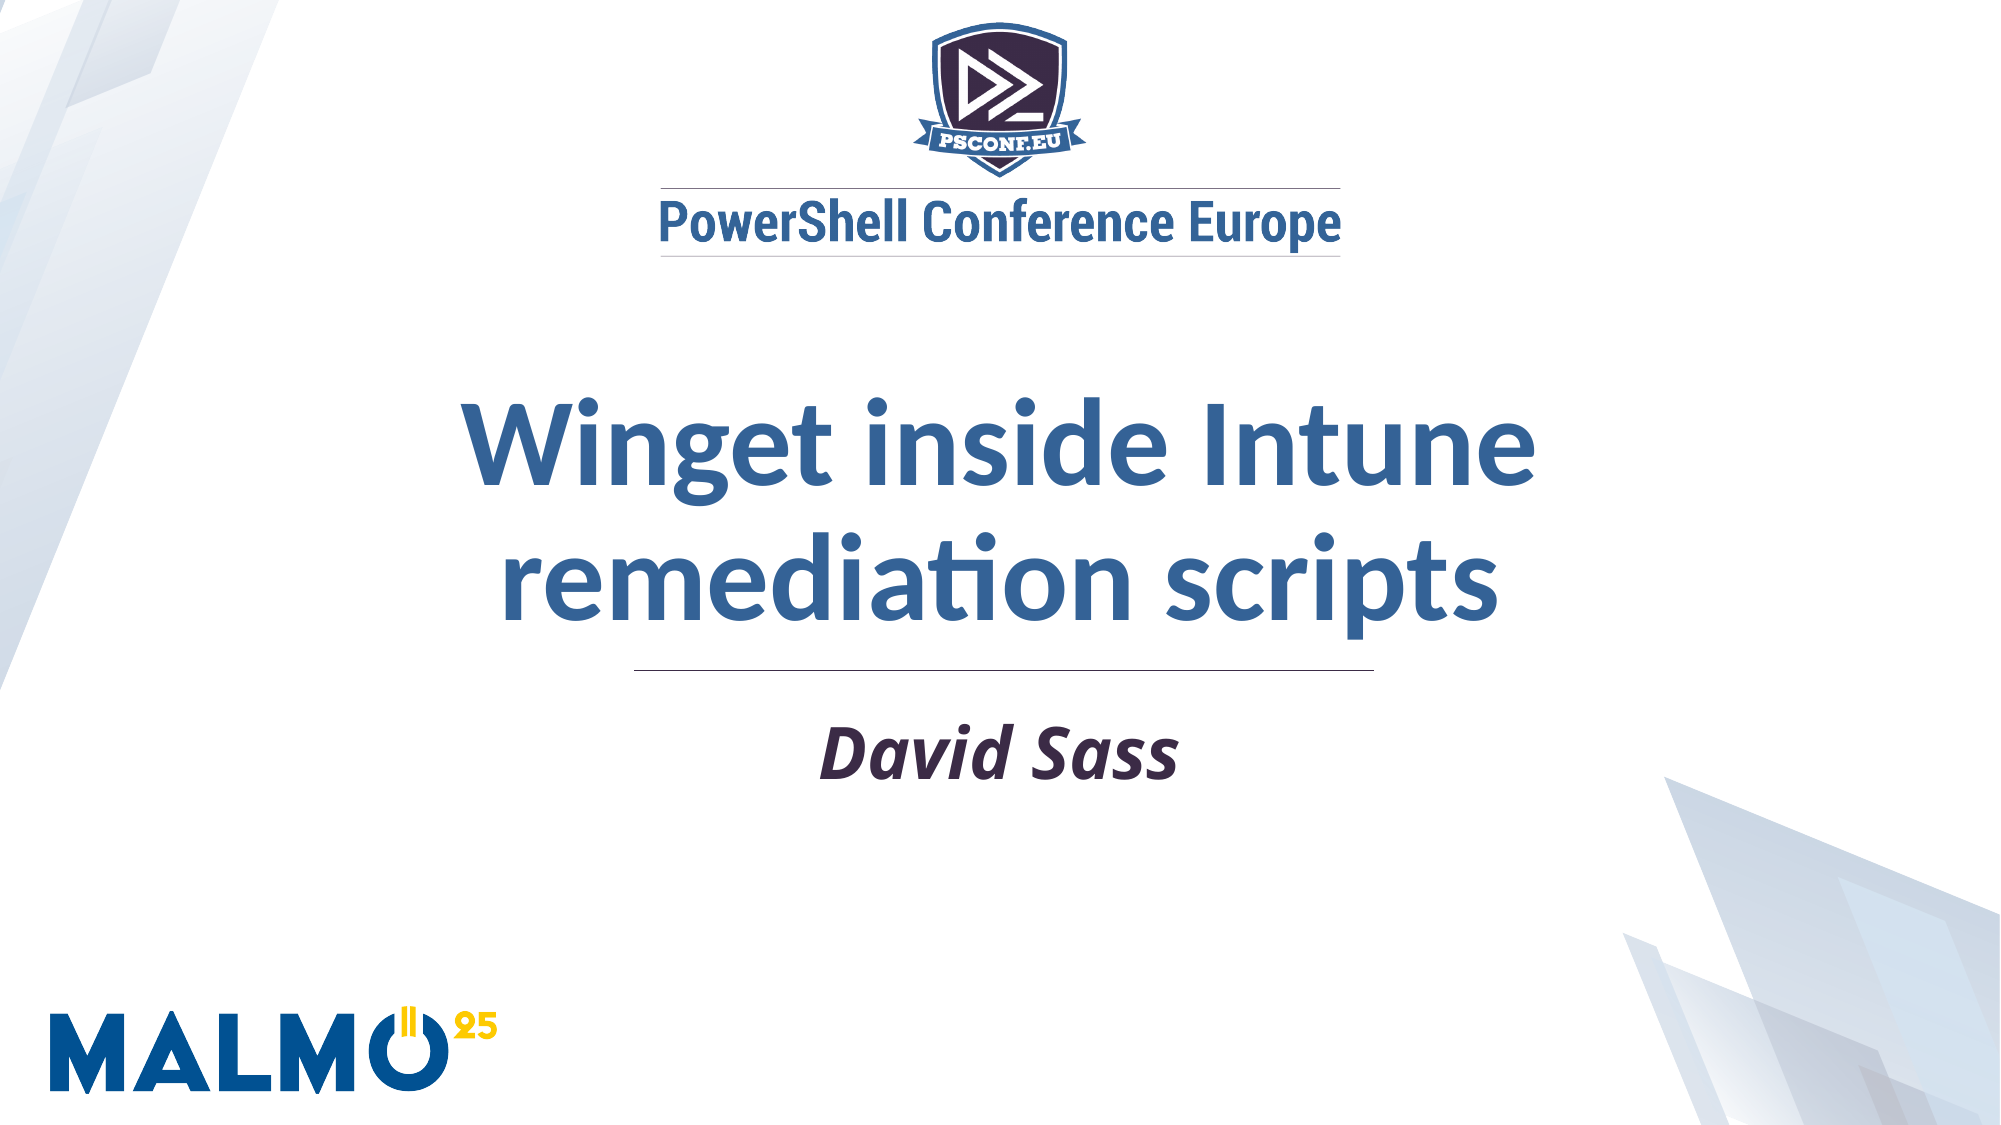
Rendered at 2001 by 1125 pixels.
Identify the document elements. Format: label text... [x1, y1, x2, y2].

picture [0, 0, 2000, 1125]
title Winget inside Intune remediation scripts [137, 437, 1863, 655]
text_box David Sass [249, 700, 1750, 805]
